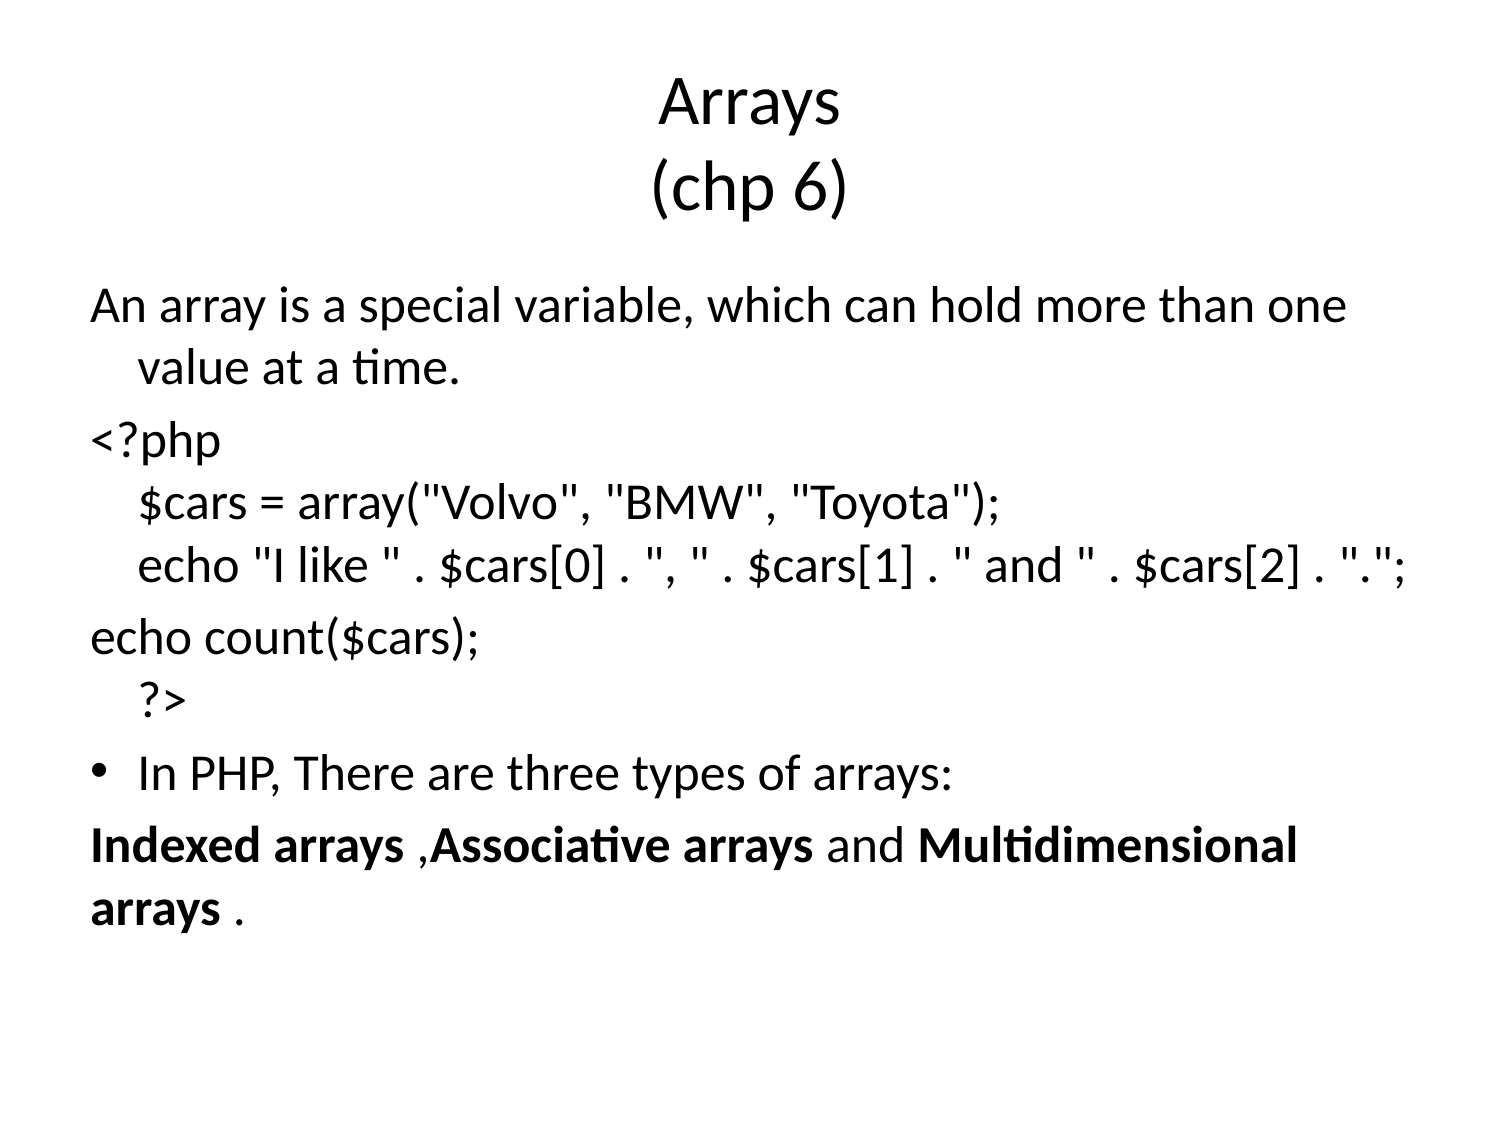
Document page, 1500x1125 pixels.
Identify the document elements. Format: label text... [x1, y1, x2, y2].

list An array is a special variable, which can hold more than one value at a time. <?php $cars = array("Volvo", "BMW", "Toyota"); echo "I like " . $cars[0] . ", " . $cars[1] . " and " . $cars[2] . "."; echo count($cars); ?> In PHP, There are three types of arrays: Indexed arrays ,Associative arrays and Multidimensional arrays . [75, 262, 1425, 1005]
title Arrays (chp 6) [75, 45, 1425, 233]
